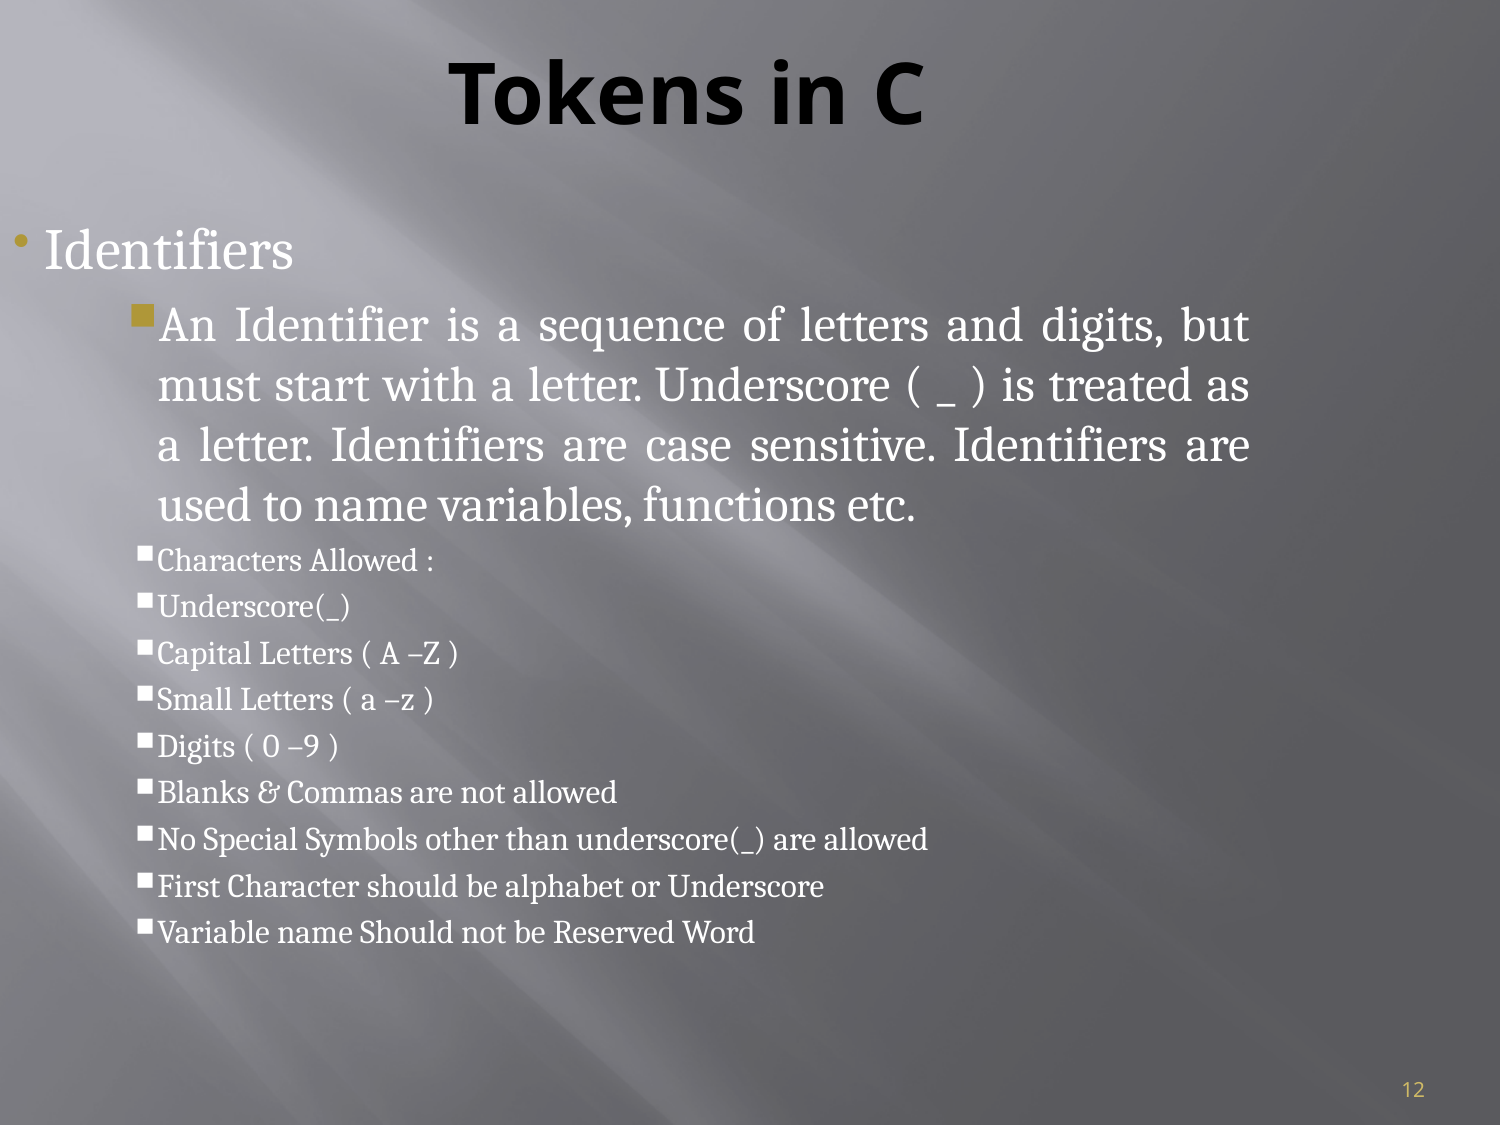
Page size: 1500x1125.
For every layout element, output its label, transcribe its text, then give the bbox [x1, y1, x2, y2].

slide_number 12 [1299, 1052, 1425, 1113]
title Tokens in C [50, 31, 1325, 150]
list Identifiers An Identifier is a sequence of letters and digits, but must start with a letter. Underscore ( _ ) is treated as a letter. Identifiers are case sensitive. Identifiers are used to name variables, functions etc. Characters Allowed : Underscore(_) Capital Letters ( A –Z ) Small Letters ( a –z ) Digits ( 0 –9 ) Blanks & Commas are not allowed No Special Symbols other than underscore(_) are allowed First Character should be alphabet or Underscore Variable name Should not be Reserved Word [0, 203, 1266, 1023]
